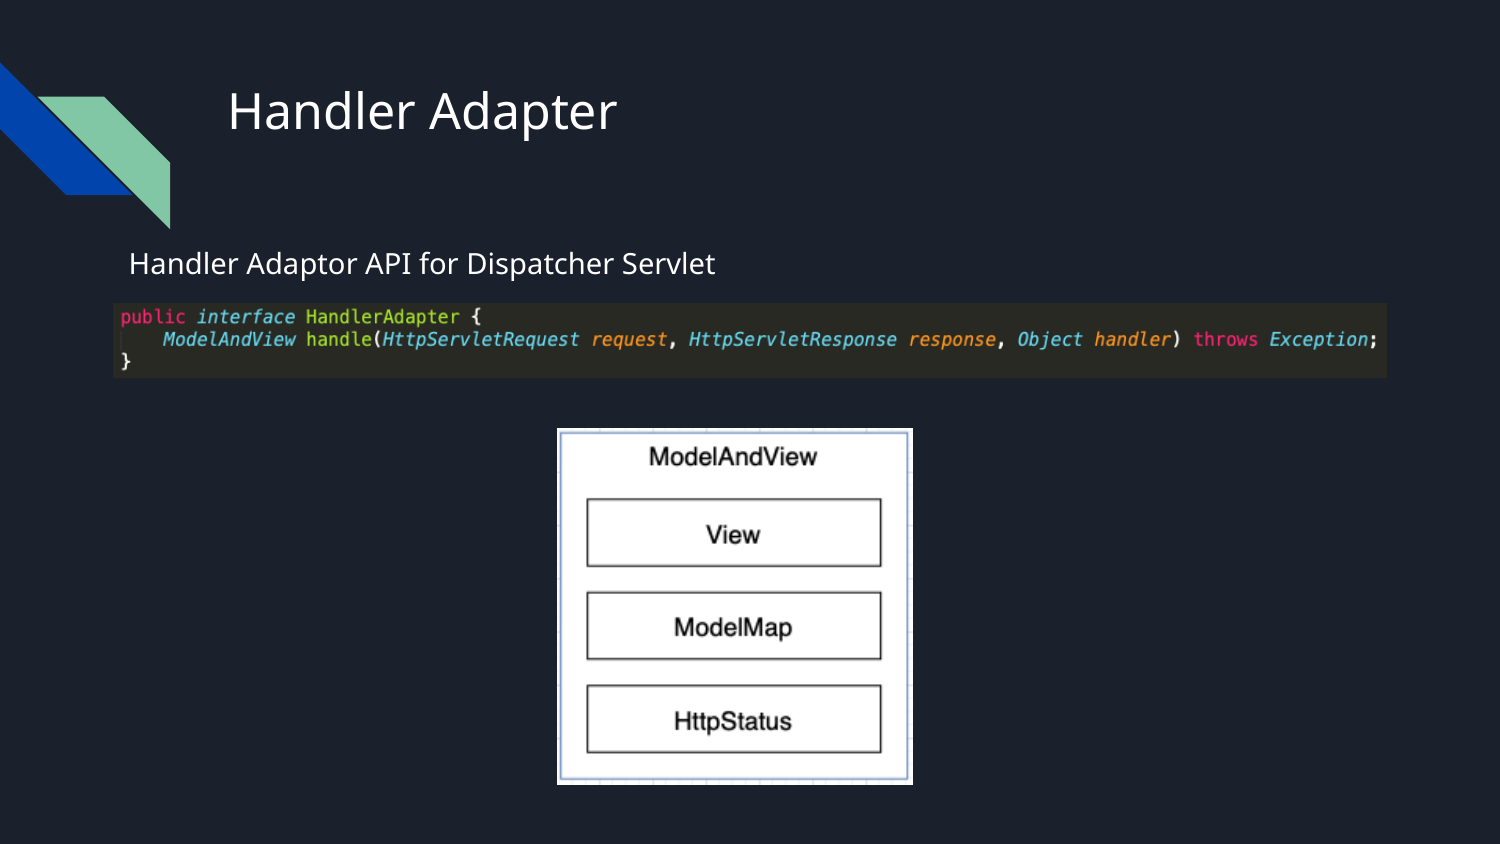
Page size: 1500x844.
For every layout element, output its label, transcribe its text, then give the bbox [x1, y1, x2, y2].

text_box Handler Adaptor API for Dispatcher Servlet [113, 230, 783, 288]
title Handler Adapter [212, 64, 1368, 215]
picture [113, 302, 1387, 379]
picture [557, 428, 913, 786]
